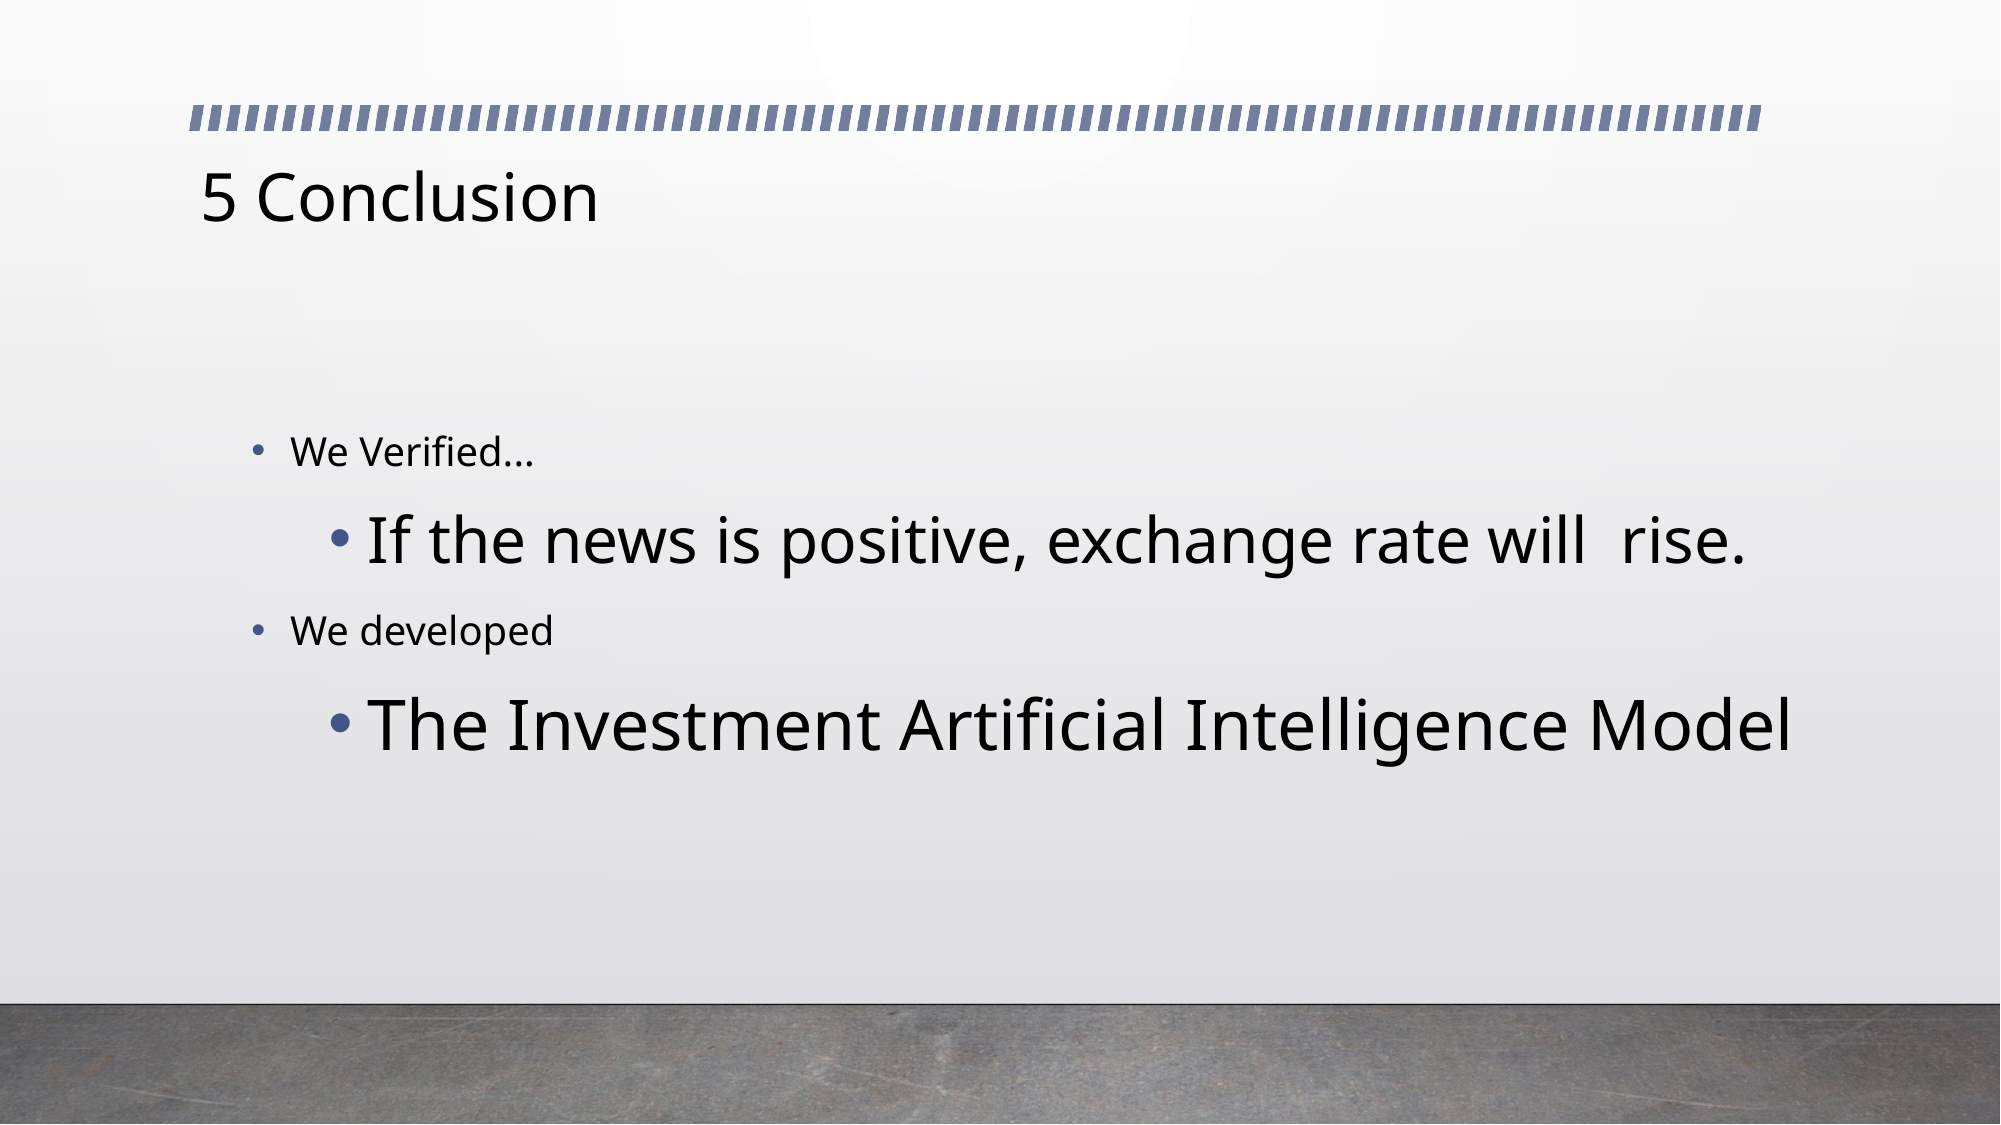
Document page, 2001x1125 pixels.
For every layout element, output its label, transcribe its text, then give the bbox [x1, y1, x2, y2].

title 5 Conclusion [185, 156, 1761, 285]
picture [0, 1004, 2000, 1124]
list We Verified... If the news is positive, exchange rate will rise. We developed The Investment Artificial Intelligence Model [236, 408, 1812, 779]
